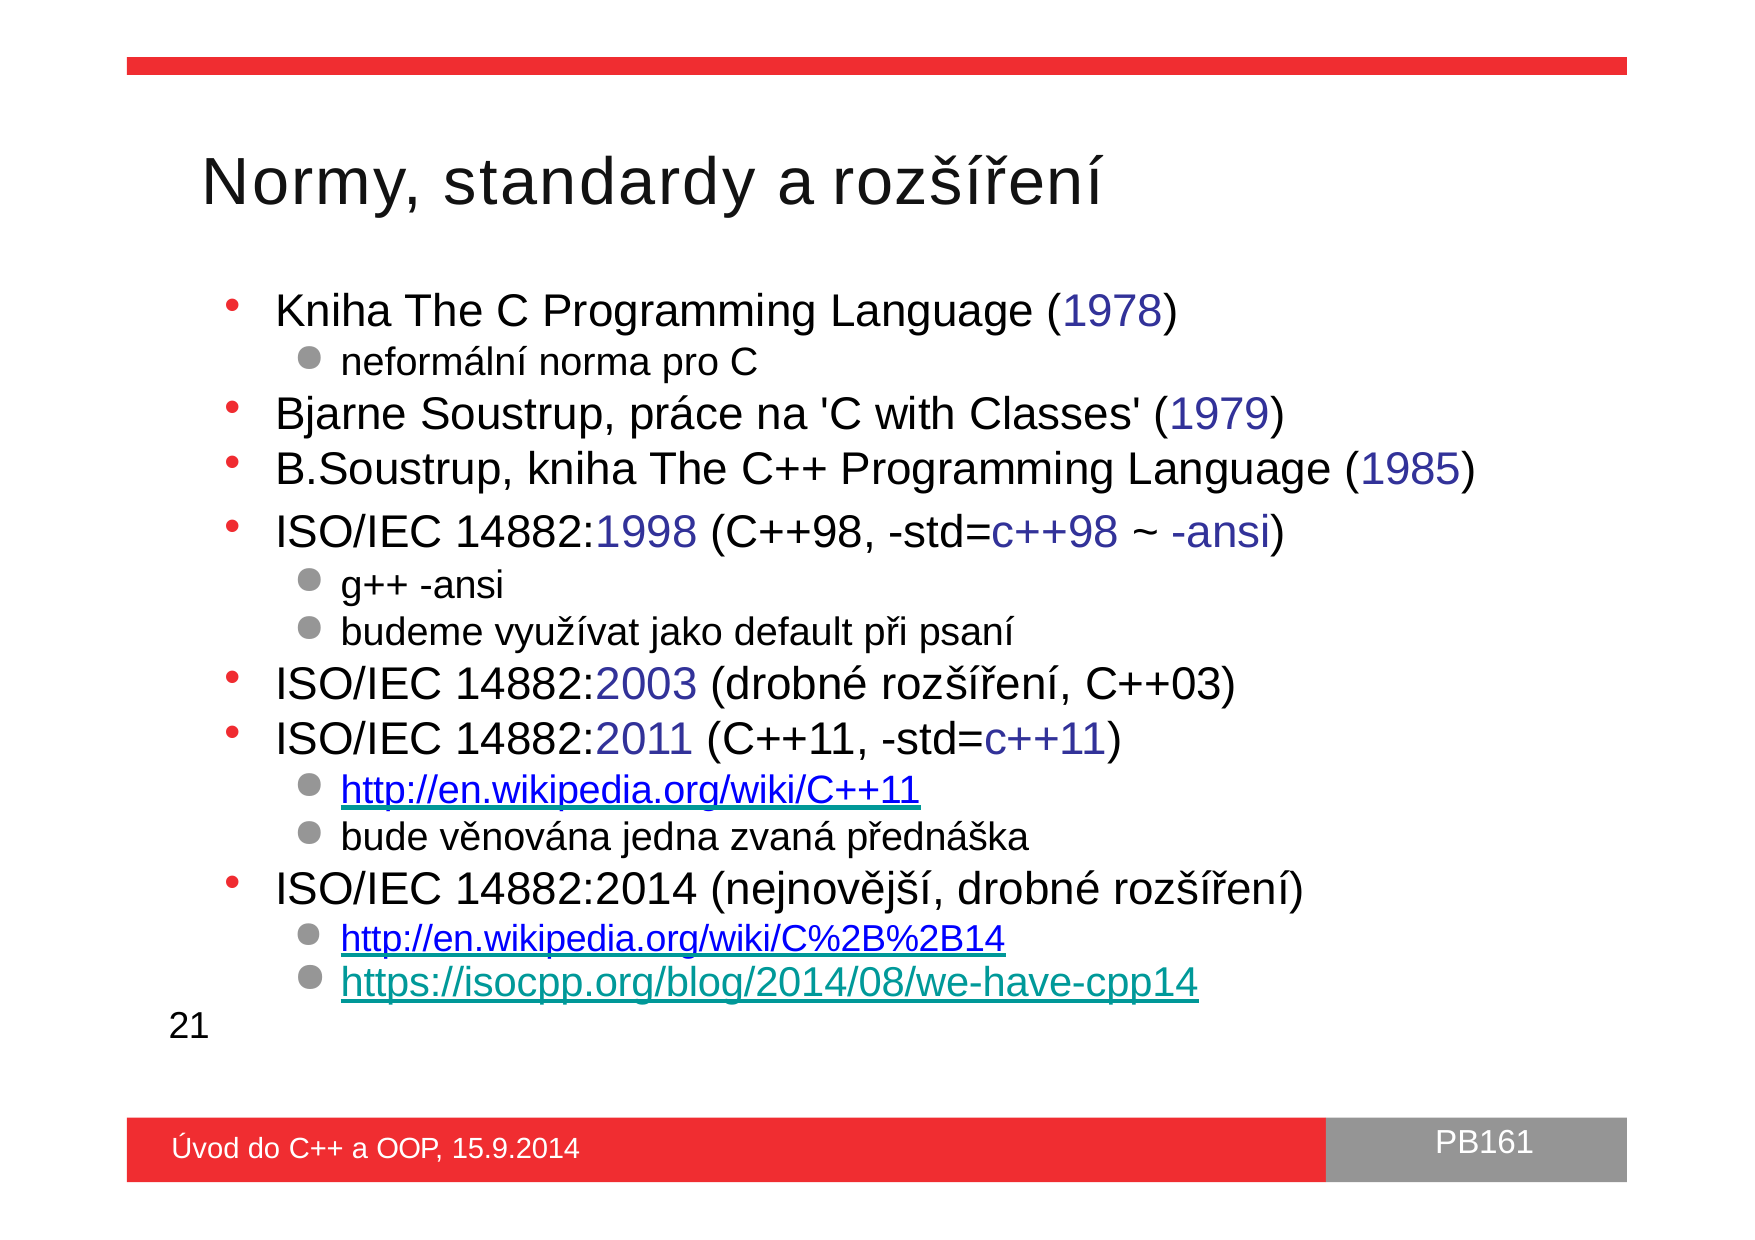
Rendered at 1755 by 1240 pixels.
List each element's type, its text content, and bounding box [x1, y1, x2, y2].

title Normy, standardy a rozšíření [199, 135, 1123, 278]
slide_number PB161 [1433, 1123, 1538, 1240]
footer Úvod do C++ a OOP, 15.9.2014 [169, 1131, 585, 1240]
list Kniha The C Programming Language (1978) neformální norma pro C Bjarne Soustrup, práce na 'C with Classes' (1979) B.Soustrup, kniha The C++ Programming Language (1985) ISO/IEC 14882:1998 (C++98, -std=c++98 ~ -ansi) g++ -ansi budeme využívat jako default při psaní ISO/IEC 14882:2003 (drobné rozšíření, C++03) ISO/IEC 14882:2011 (C++11, -std=c++11) http://en.wikipedia.org/wiki/C++11 bude věnována jedna zvaná přednáška ISO/IEC 14882:2014 (nejnovější, drobné rozšíření) http://en.wikipedia.org/wiki/C%2B%2B14 https://isocpp.org/blog/2014/08/we-have-cpp14 21 [168, 278, 1586, 1047]
